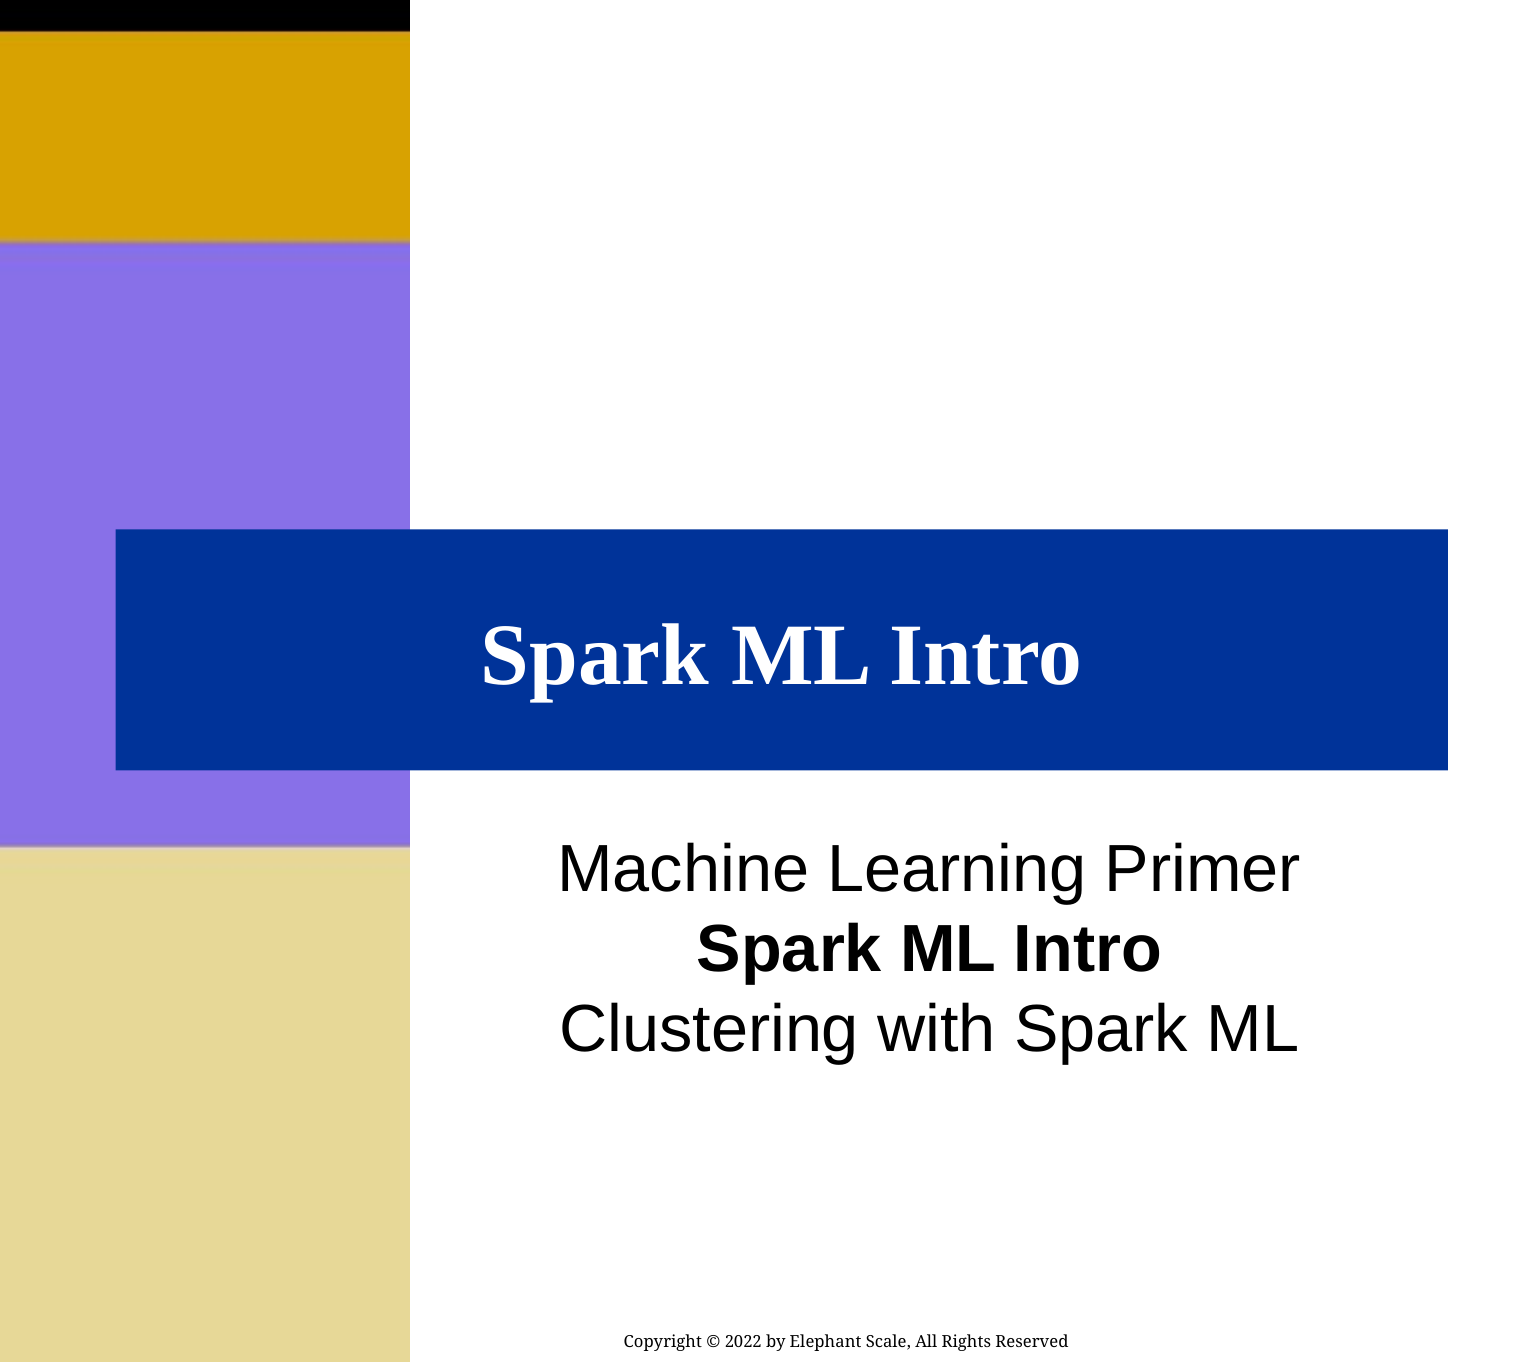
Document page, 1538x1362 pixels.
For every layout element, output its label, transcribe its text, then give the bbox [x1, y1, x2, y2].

text_box Copyright © 2022 by Elephant Scale, All Rights Reserved [608, 1322, 1085, 1358]
title Spark ML Intro [115, 529, 1449, 771]
picture [0, 0, 410, 1362]
subtitle Machine Learning Primer Spark ML Intro Clustering with Spark ML [409, 817, 1450, 884]
